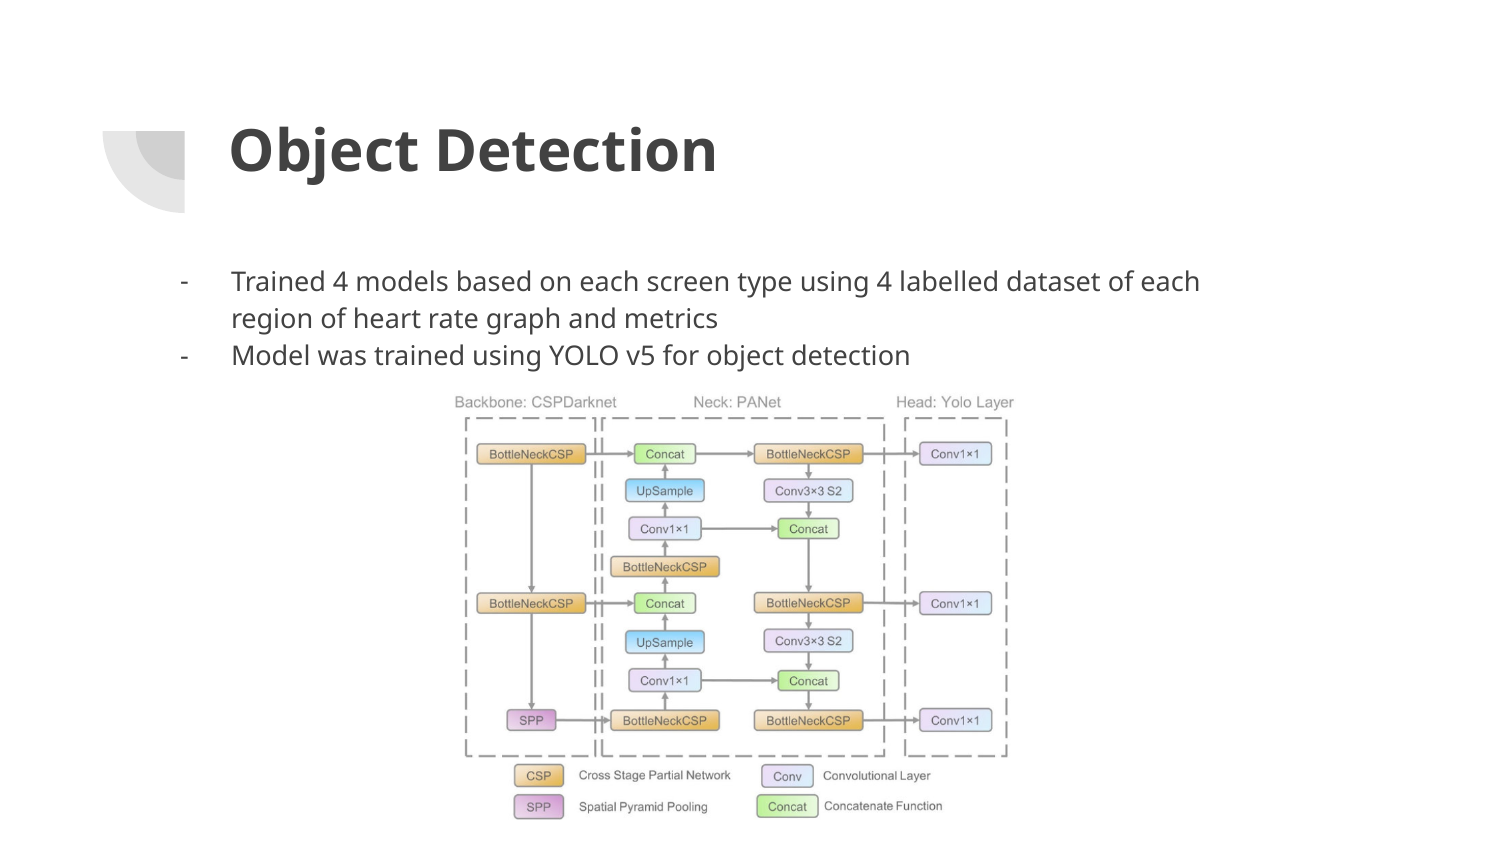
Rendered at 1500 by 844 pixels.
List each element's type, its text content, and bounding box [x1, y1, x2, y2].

title Object Detection [213, 98, 1368, 263]
picture [446, 388, 1021, 821]
list Trained 4 models based on each screen type using 4 labelled dataset of each region of heart rate graph and metrics Model was trained using YOLO v5 for object detection [141, 244, 1295, 662]
